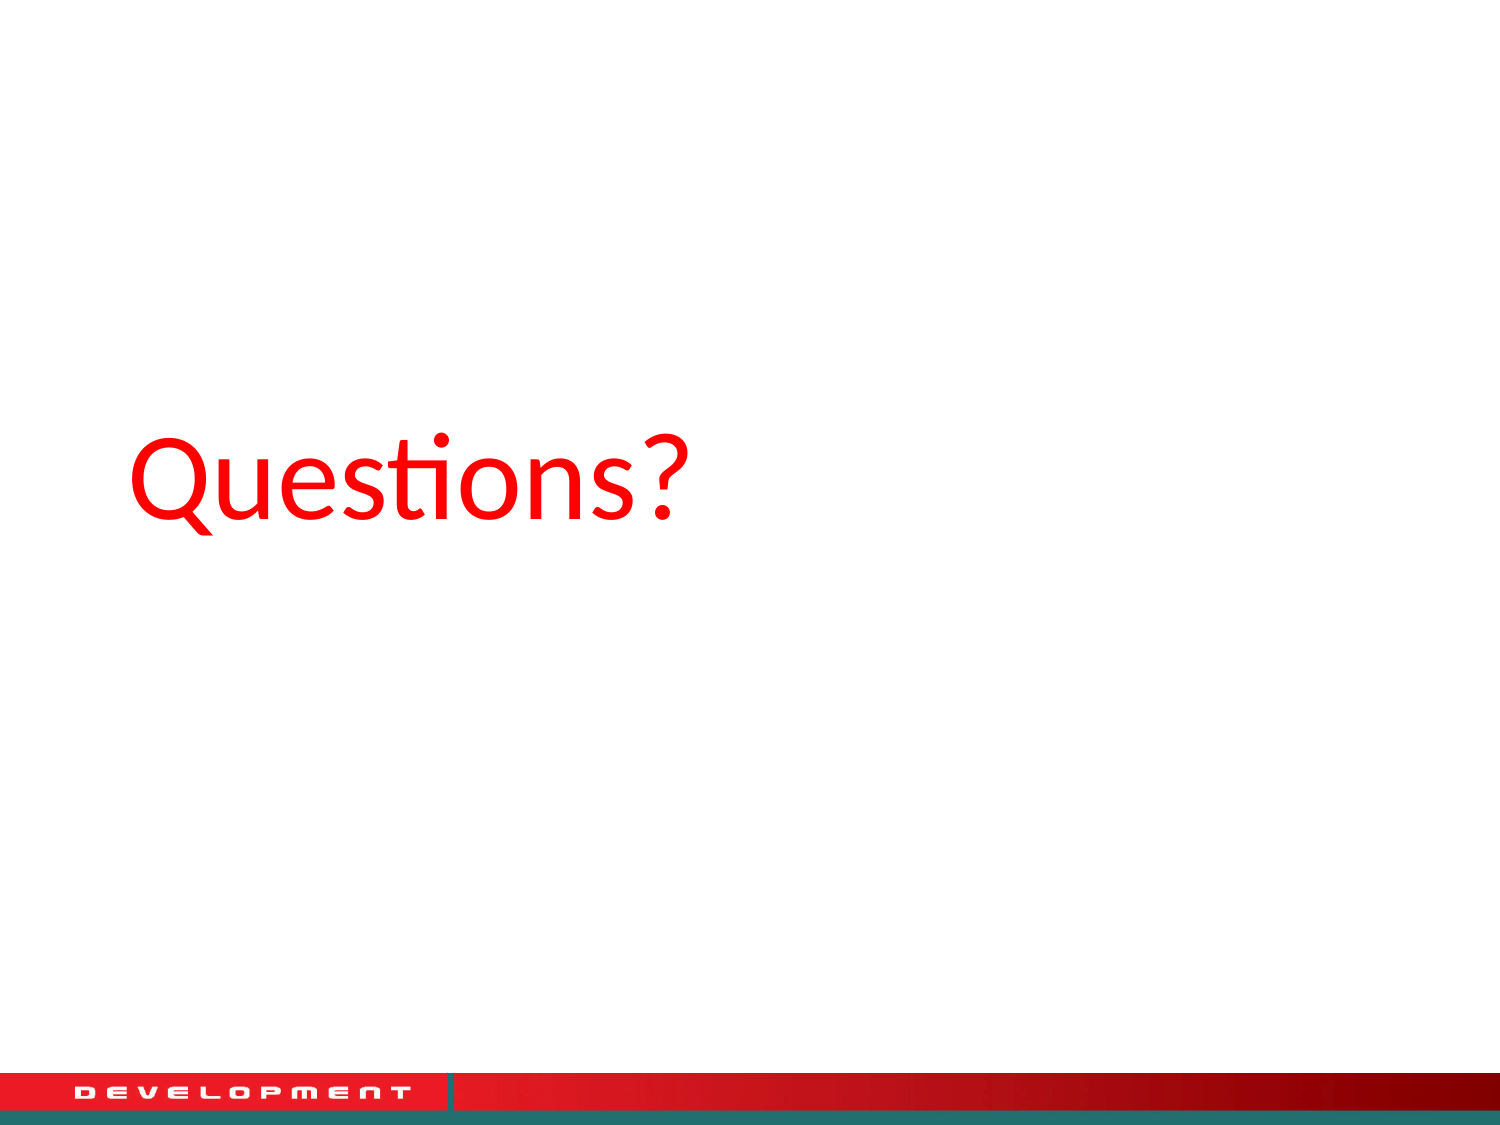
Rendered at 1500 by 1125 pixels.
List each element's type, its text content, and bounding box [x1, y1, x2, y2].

picture [0, 1073, 1500, 1125]
title Questions? [112, 349, 1388, 591]
